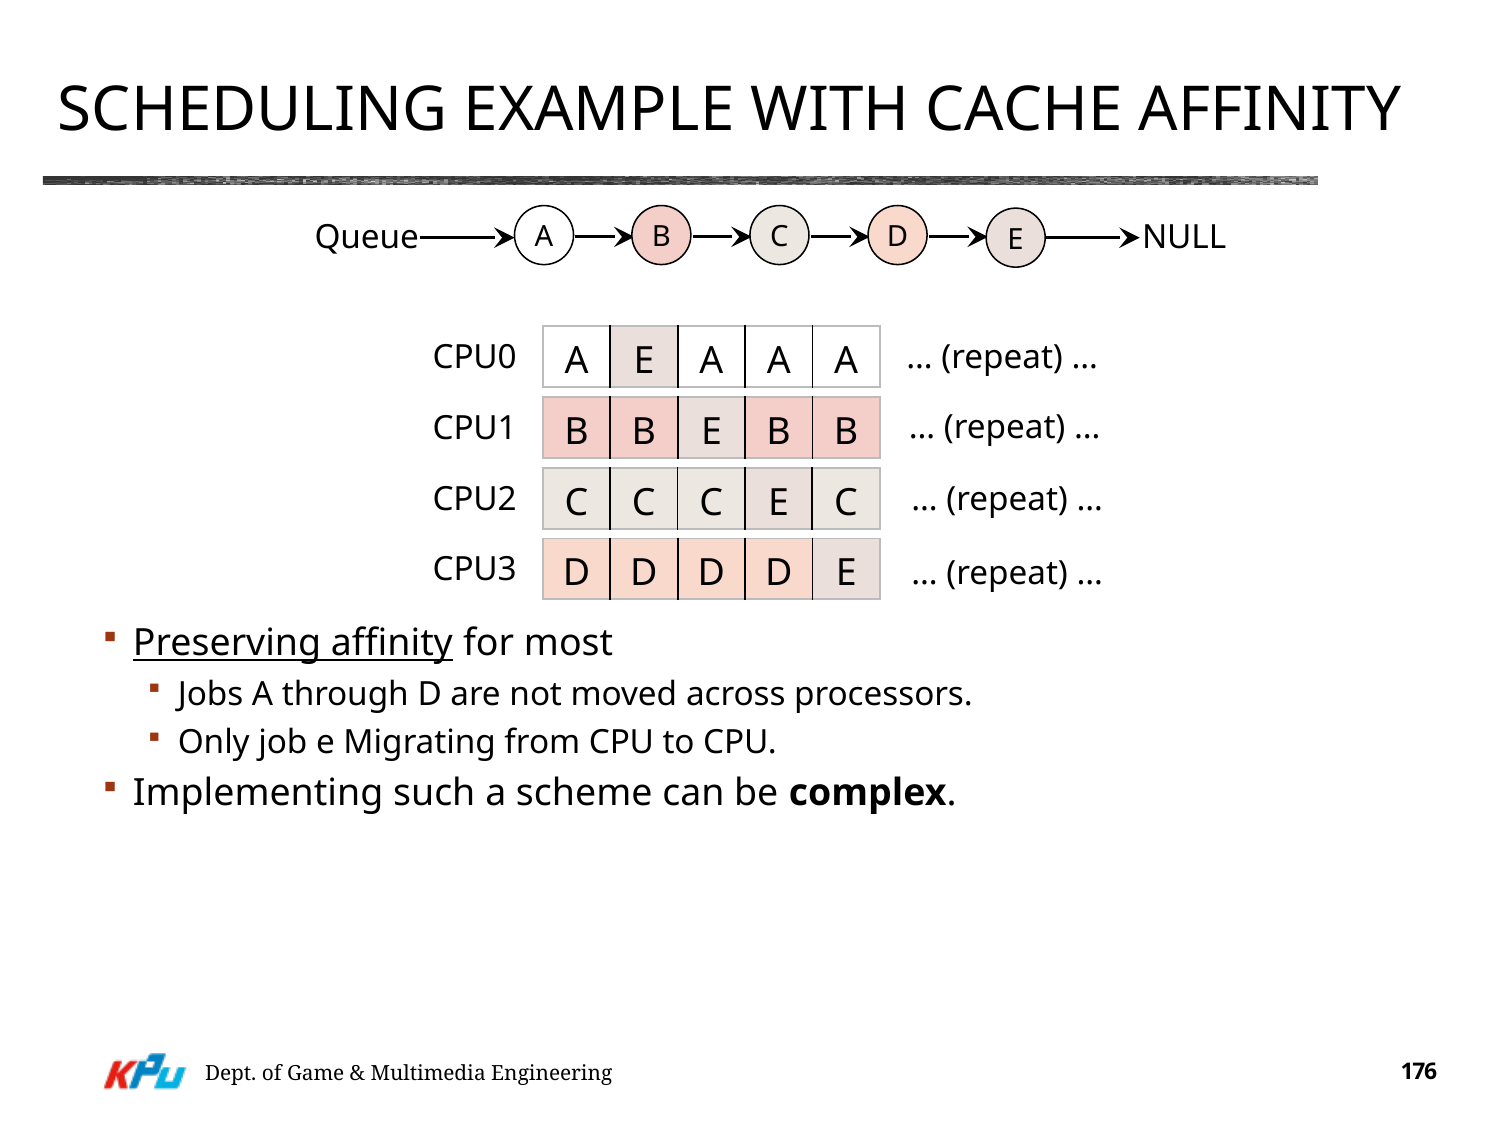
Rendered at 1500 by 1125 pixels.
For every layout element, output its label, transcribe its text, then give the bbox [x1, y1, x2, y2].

table_header E [813, 539, 879, 598]
table_header C [611, 469, 677, 528]
text_box CPU2 [417, 469, 532, 525]
table_header A [544, 327, 609, 386]
text_box … (repeat) … [896, 469, 1199, 524]
table_header A [679, 327, 744, 386]
table_header C [544, 469, 609, 528]
table_header C [678, 469, 744, 528]
table_header E [746, 469, 811, 528]
table_header B [813, 398, 879, 457]
table_header A [813, 327, 879, 386]
table_header E [611, 327, 677, 386]
text_box CPU1 [417, 398, 532, 454]
table_header A [746, 327, 812, 386]
table_header E [679, 398, 744, 457]
table_header D [746, 539, 812, 598]
table_header D [544, 539, 609, 598]
title Scheduling Example with Cache affinity [42, 39, 1458, 182]
slide_number 176 [1379, 1042, 1459, 1103]
text_box … (repeat) … [894, 398, 1197, 453]
footer Dept. of Game & Multimedia Engineering [190, 1042, 879, 1103]
picture [92, 1030, 191, 1120]
table_header D [679, 539, 744, 598]
table_header D [611, 539, 677, 598]
table_header C [813, 469, 879, 528]
table_header B [746, 398, 812, 457]
text_box CPU0 [417, 328, 532, 383]
table_header B [611, 398, 677, 457]
list Preserving affinity for most Jobs A through D are not moved across processors. Only job e Migrating from CPU to CPU. Implementing such a scheme can be complex. [42, 207, 1458, 1013]
text_box CPU3 [417, 540, 532, 595]
text_box … (repeat) … [891, 327, 1194, 383]
table_header B [544, 398, 609, 457]
text_box … (repeat) … [896, 543, 1199, 599]
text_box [302, 207, 1240, 267]
